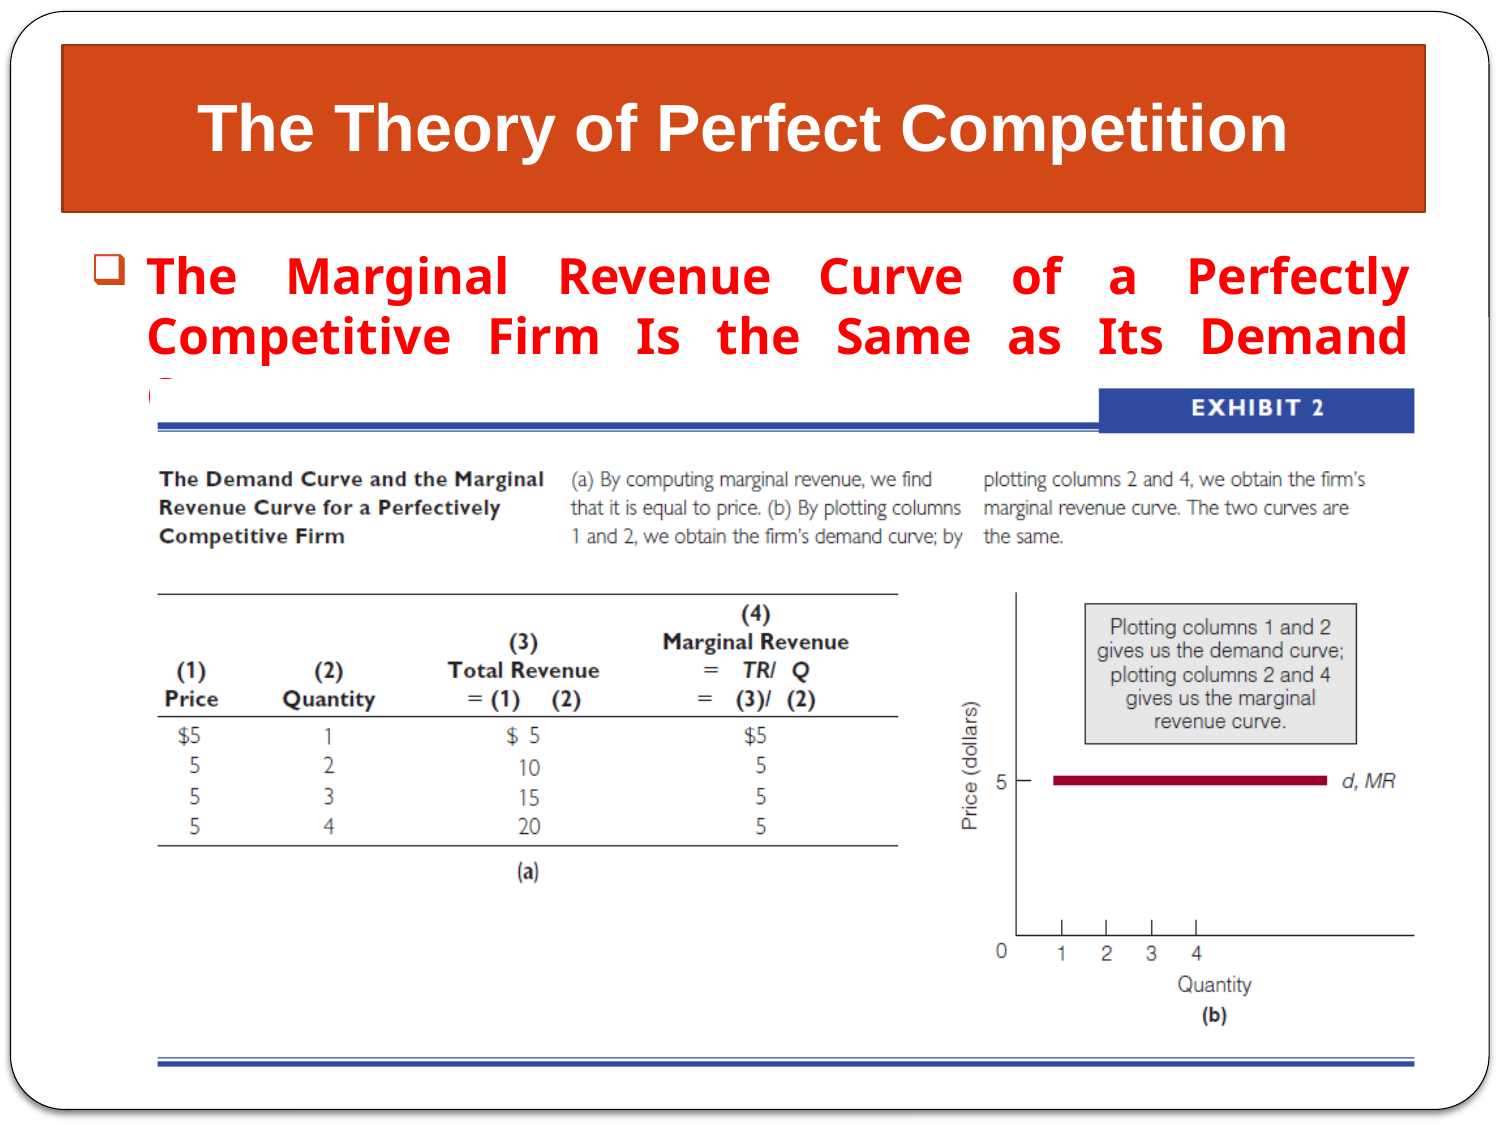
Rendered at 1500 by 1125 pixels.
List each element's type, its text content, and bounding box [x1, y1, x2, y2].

picture [149, 379, 1426, 1076]
list The Marginal Revenue Curve of a Perfectly Competitive Firm Is the Same as Its Demand Curve [75, 237, 1425, 1038]
title The Theory of Perfect Competition [61, 44, 1426, 213]
